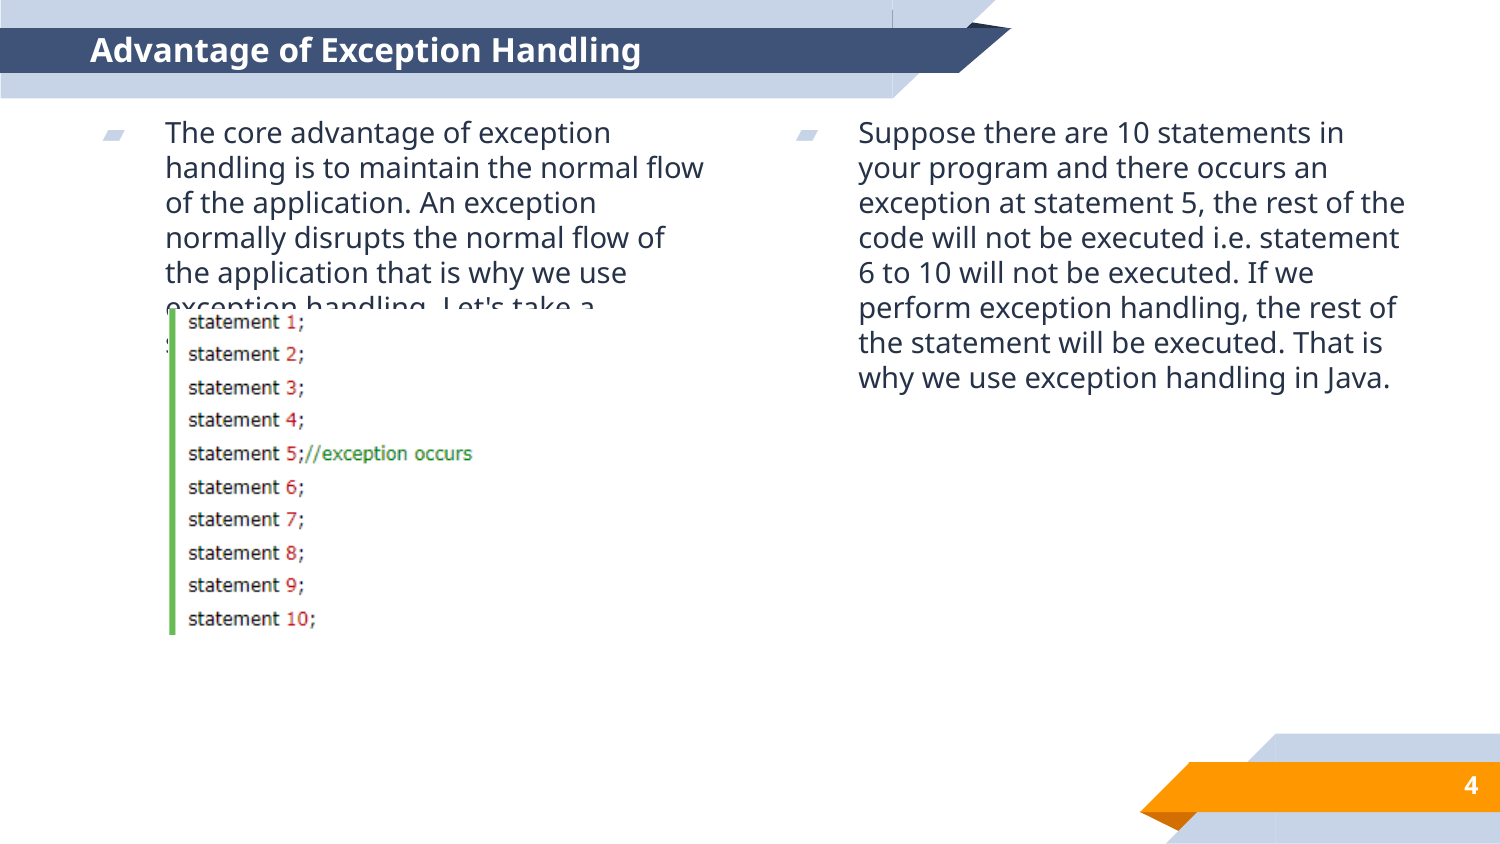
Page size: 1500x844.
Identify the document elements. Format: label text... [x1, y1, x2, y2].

list Suppose there are 10 statements in your program and there occurs an exception at statement 5, the rest of the code will not be executed i.e. statement 6 to 10 will not be executed. If we perform exception handling, the rest of the statement will be executed. That is why we use exception handling in Java. [768, 99, 1425, 763]
title Advantage of Exception Handling [75, 27, 968, 72]
list The core advantage of exception handling is to maintain the normal flow of the application. An exception normally disrupts the normal flow of the application that is why we use exception handling. Let's take a scenario: [75, 99, 732, 763]
picture [168, 309, 627, 635]
slide_number 4 [1249, 760, 1494, 813]
